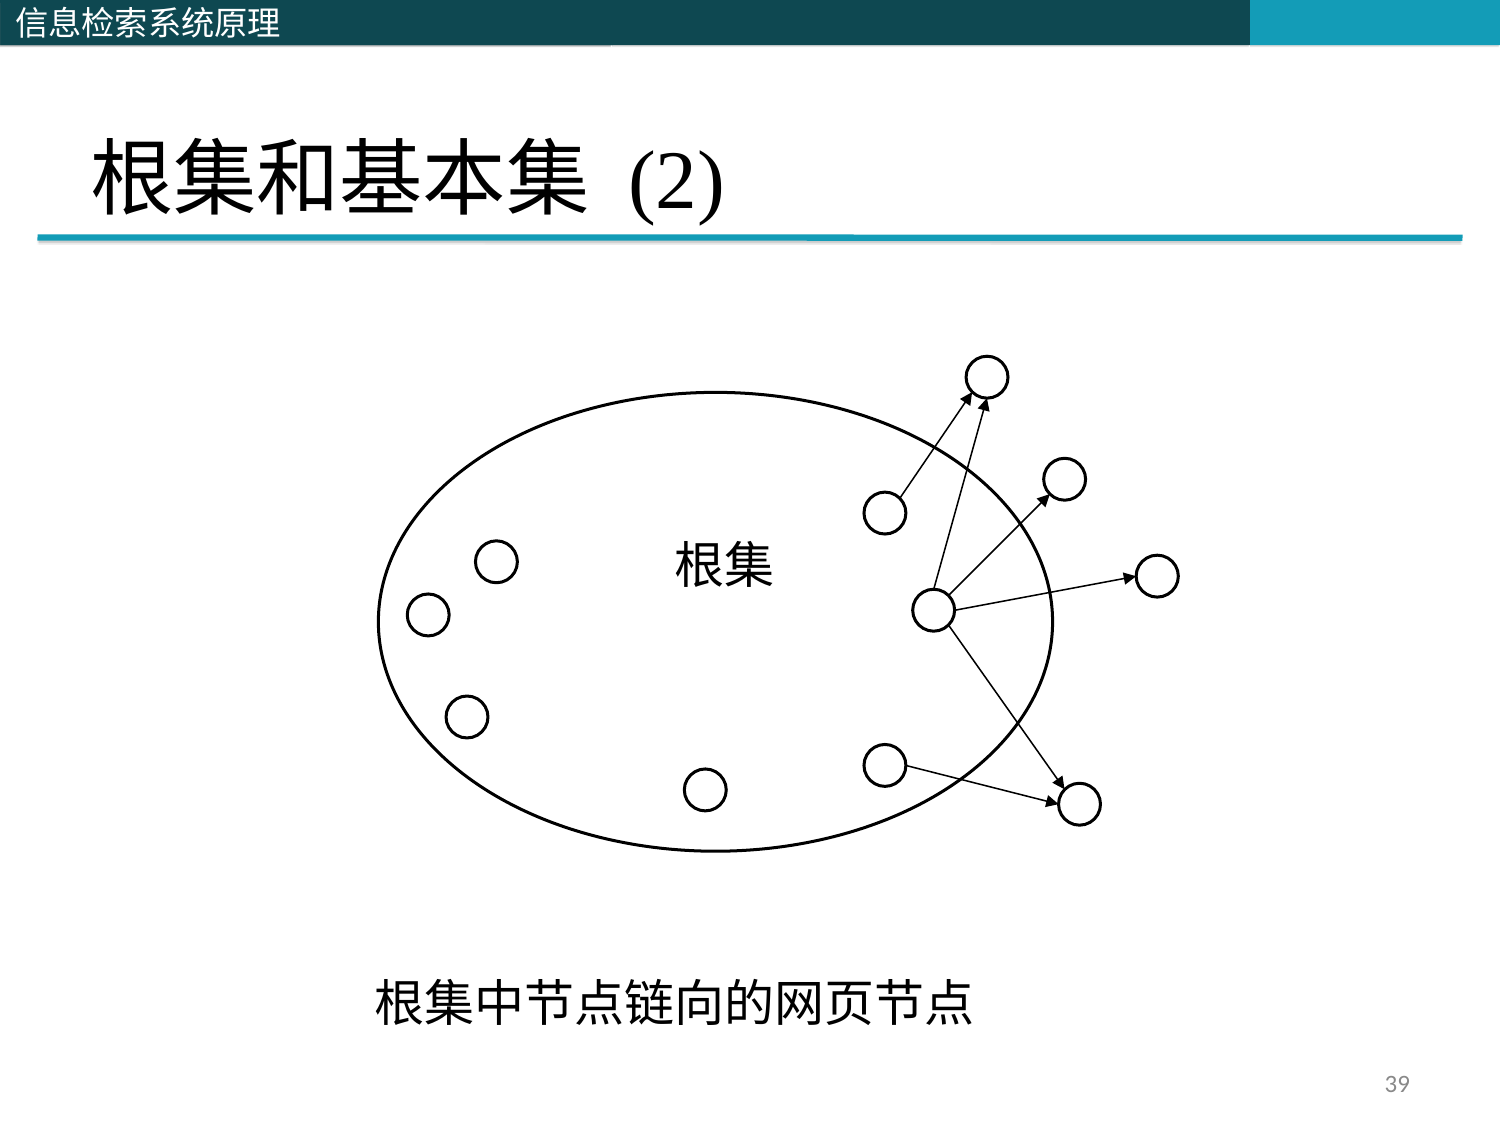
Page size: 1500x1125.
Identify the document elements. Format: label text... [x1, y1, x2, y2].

text_box [863, 492, 906, 535]
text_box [899, 391, 973, 499]
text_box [954, 575, 1137, 611]
text_box 根集中节点链向的网页节点 [301, 964, 1048, 1039]
text_box 根集 [659, 526, 857, 601]
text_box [948, 493, 1050, 596]
text_box [378, 392, 943, 852]
text_box [966, 356, 1009, 398]
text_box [905, 765, 1059, 805]
text_box [951, 618, 1053, 623]
text_box [1136, 555, 1179, 598]
text_box [475, 540, 518, 583]
text_box [446, 696, 488, 738]
text_box [1059, 783, 1101, 826]
text_box [407, 593, 450, 636]
text_box [863, 744, 906, 787]
text_box [1043, 458, 1086, 501]
text_box [684, 768, 727, 811]
slide_number 39 [1074, 1062, 1425, 1103]
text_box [948, 624, 1065, 790]
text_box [933, 397, 988, 590]
title 根集和基本集 (2) [75, 45, 1425, 233]
text_box [912, 590, 953, 632]
